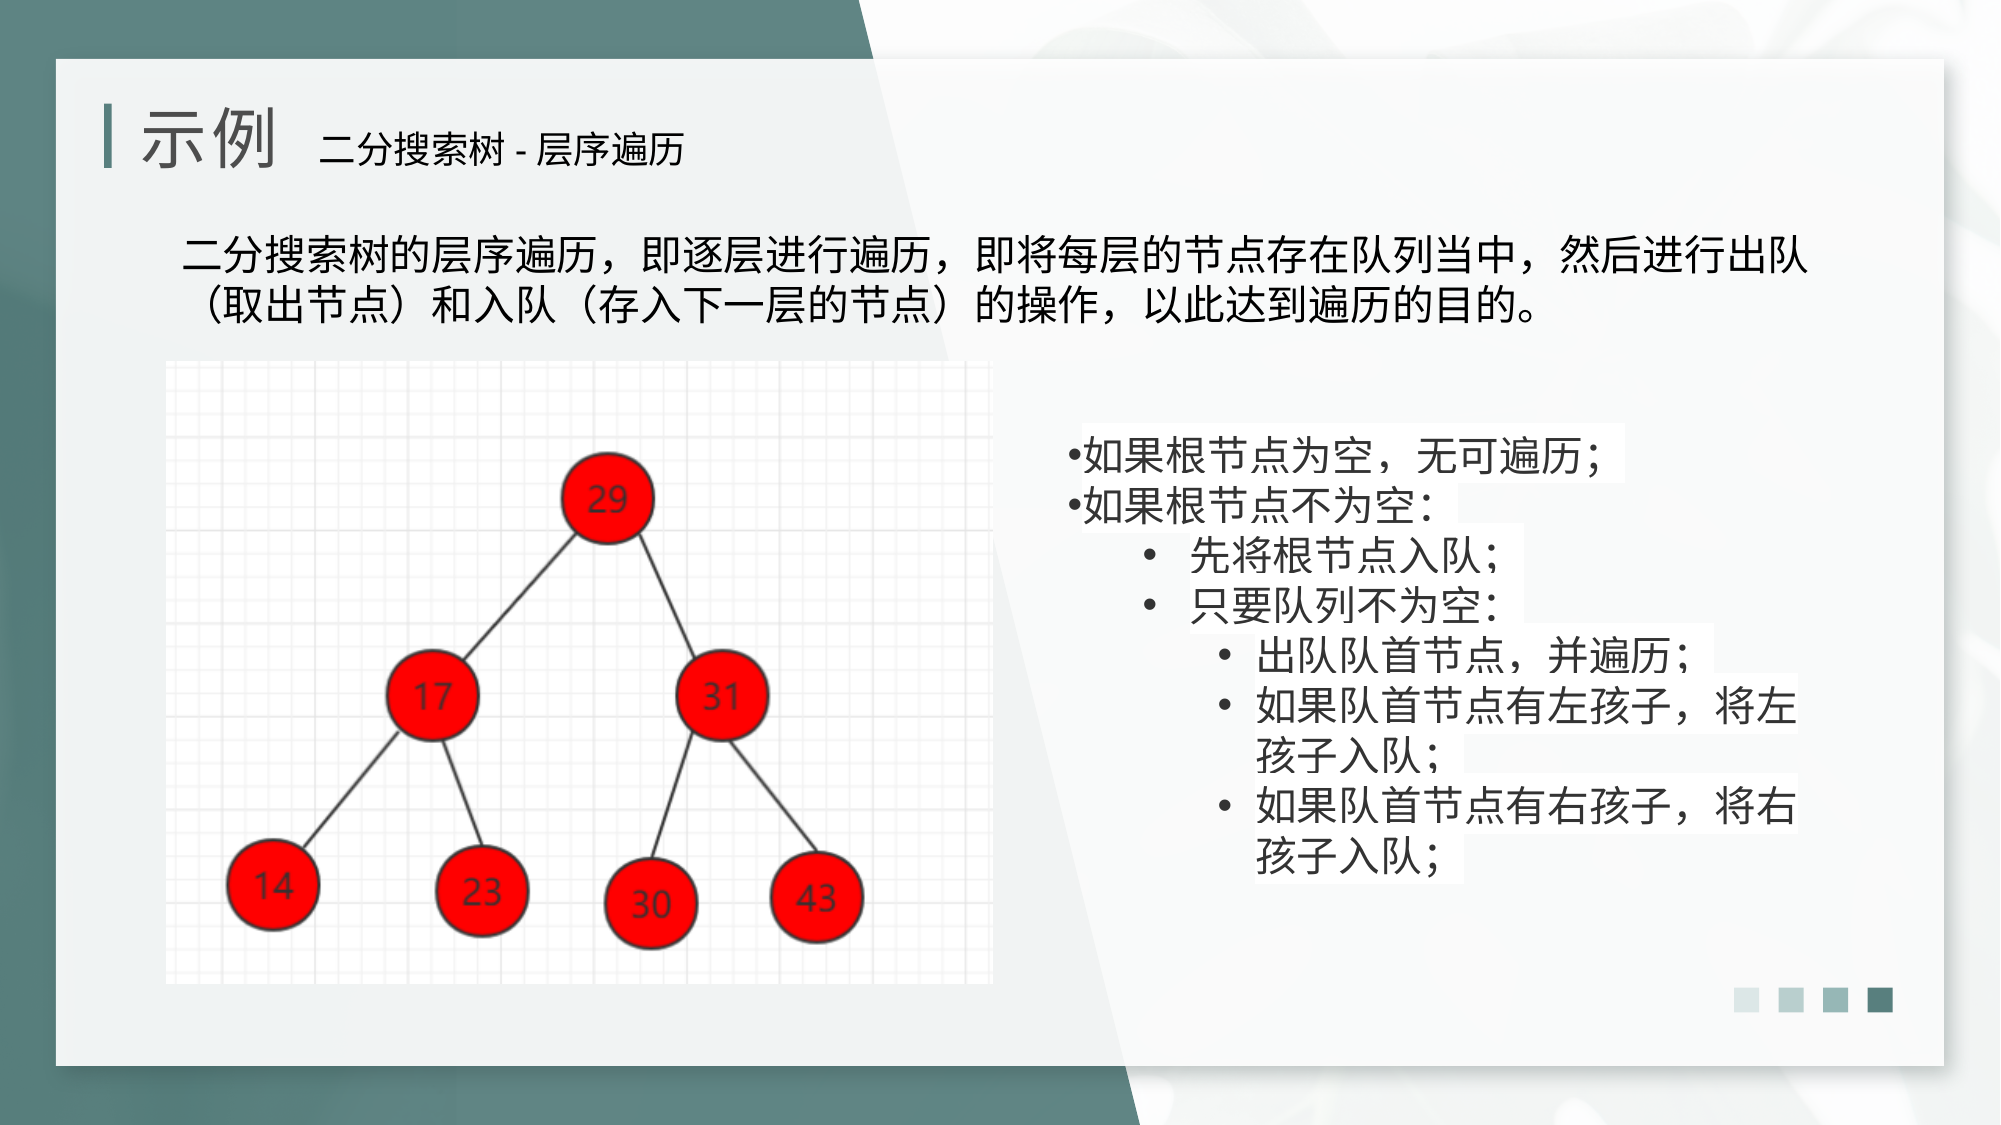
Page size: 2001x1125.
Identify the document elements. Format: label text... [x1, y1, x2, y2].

title 示例 [125, 77, 305, 197]
text_box 如果根节点为空，无可遍历； 如果根节点不为空： 先将根节点入队； 只要队列不为空： 出队队首节点，并遍历； 如果队首节点有左孩子，将左孩子入队； 如果队首节点有右孩子，将右孩子入队； [1052, 422, 1834, 888]
picture [166, 361, 993, 984]
text_box 二分搜索树的层序遍历，即逐层进行遍历，即将每层的节点存在队列当中，然后进行出队（取出节点）和入队（存入下一层的节点）的操作，以此达到遍历的目的。 [166, 221, 1875, 336]
text_box 二分搜索树-层序遍历 [304, 118, 1305, 179]
